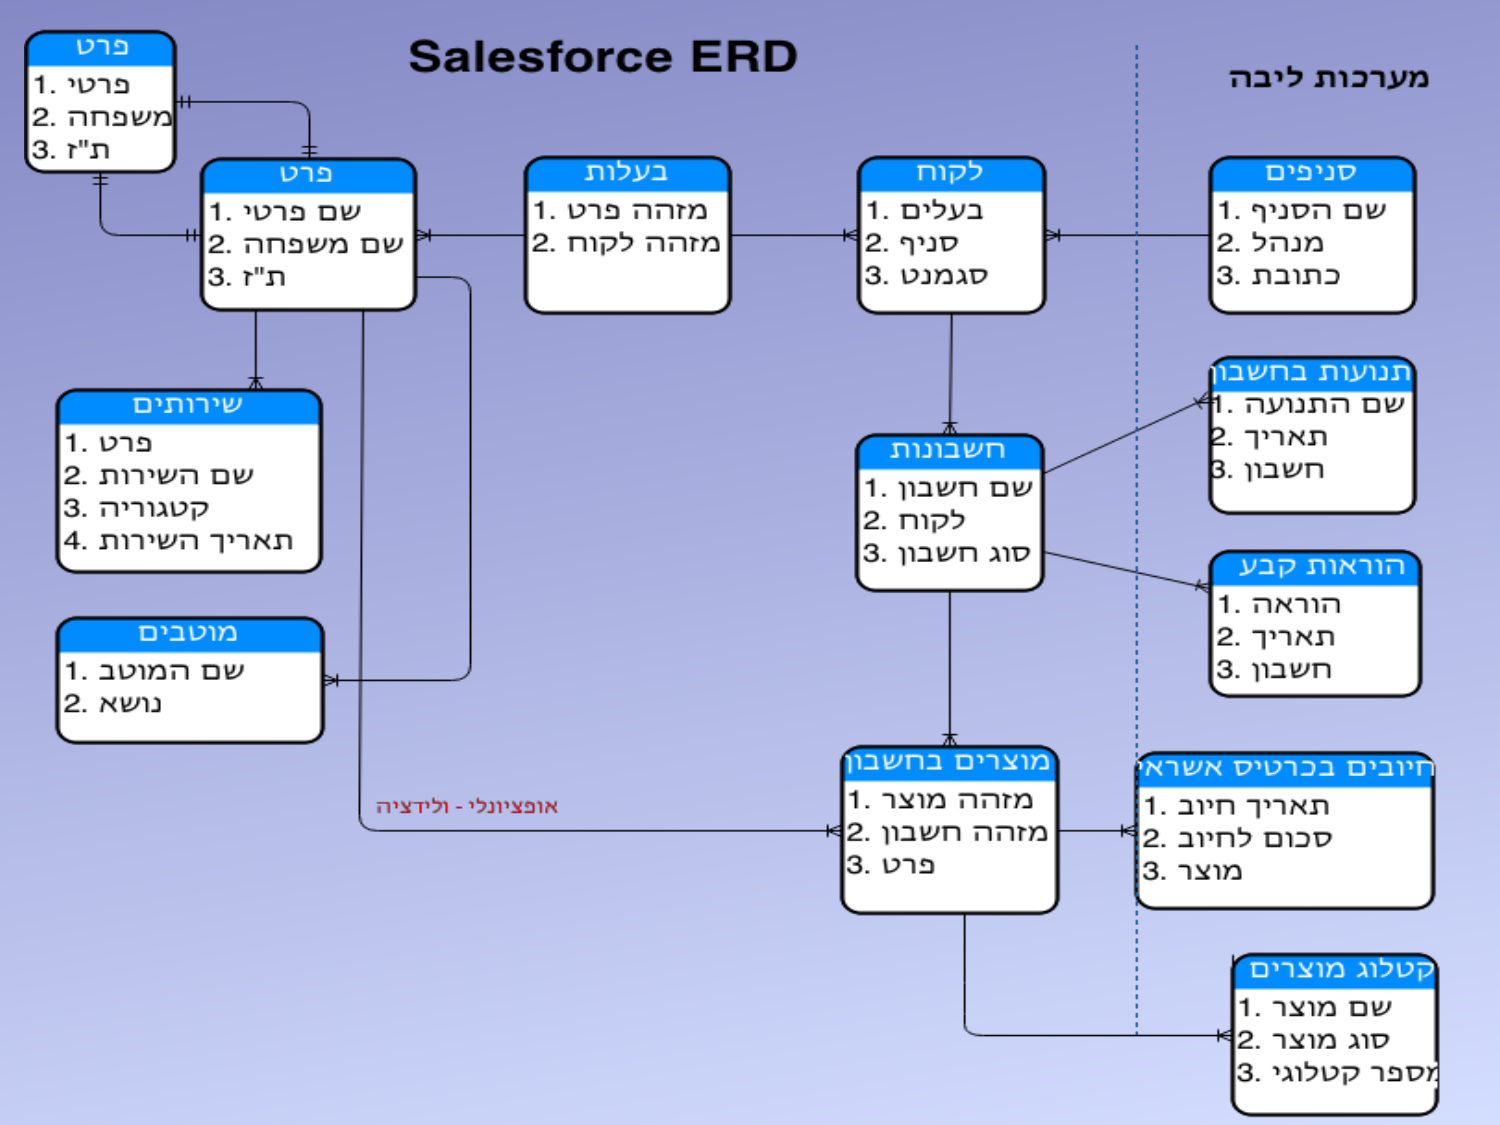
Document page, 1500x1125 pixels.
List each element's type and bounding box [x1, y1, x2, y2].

list [24, 0, 1476, 1125]
